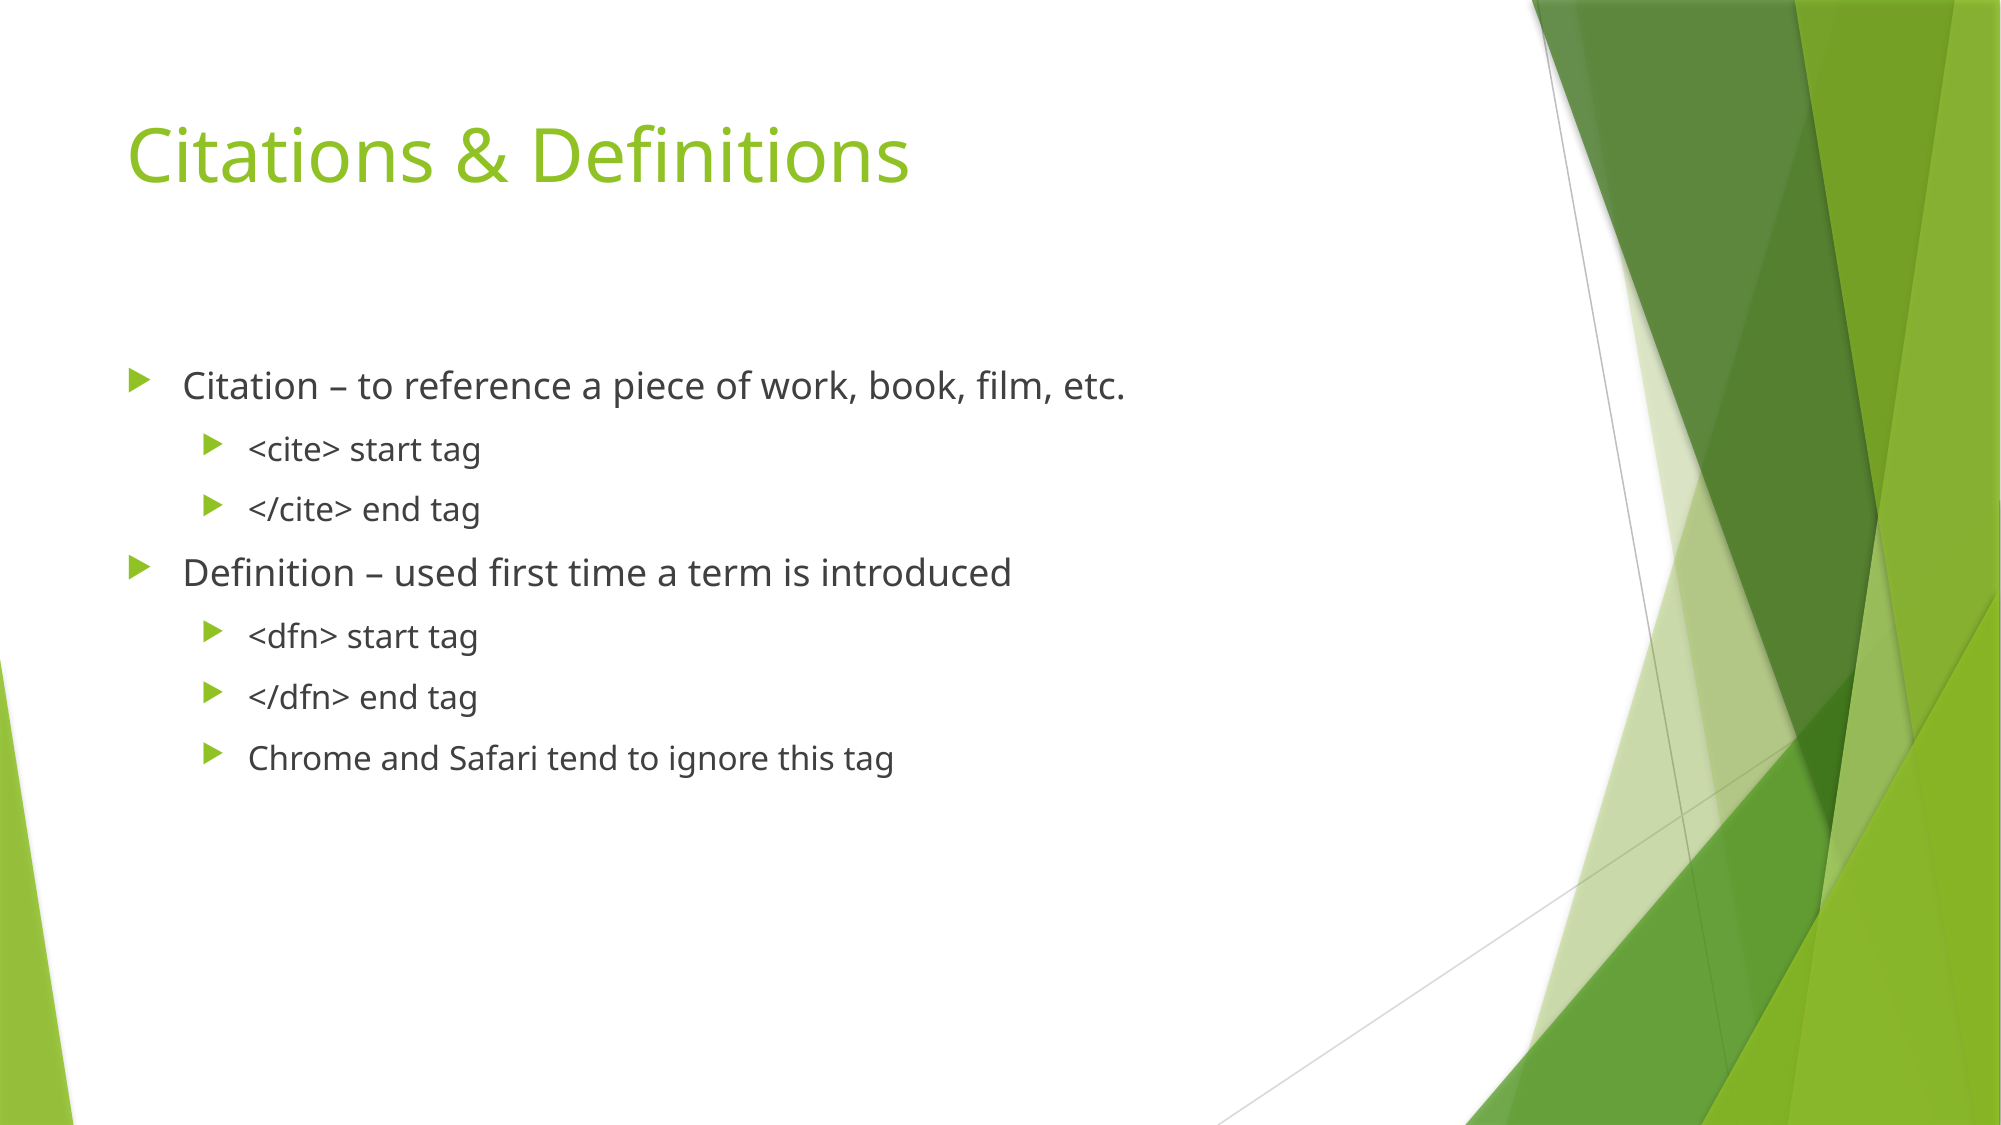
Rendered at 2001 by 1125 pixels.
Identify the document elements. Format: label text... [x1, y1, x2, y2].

list Citation – to reference a piece of work, book, film, etc. <cite> start tag </cite> end tag Definition – used first time a term is introduced <dfn> start tag </dfn> end tag Chrome and Safari tend to ignore this tag [111, 354, 1522, 992]
title Citations & Definitions [111, 99, 1522, 317]
